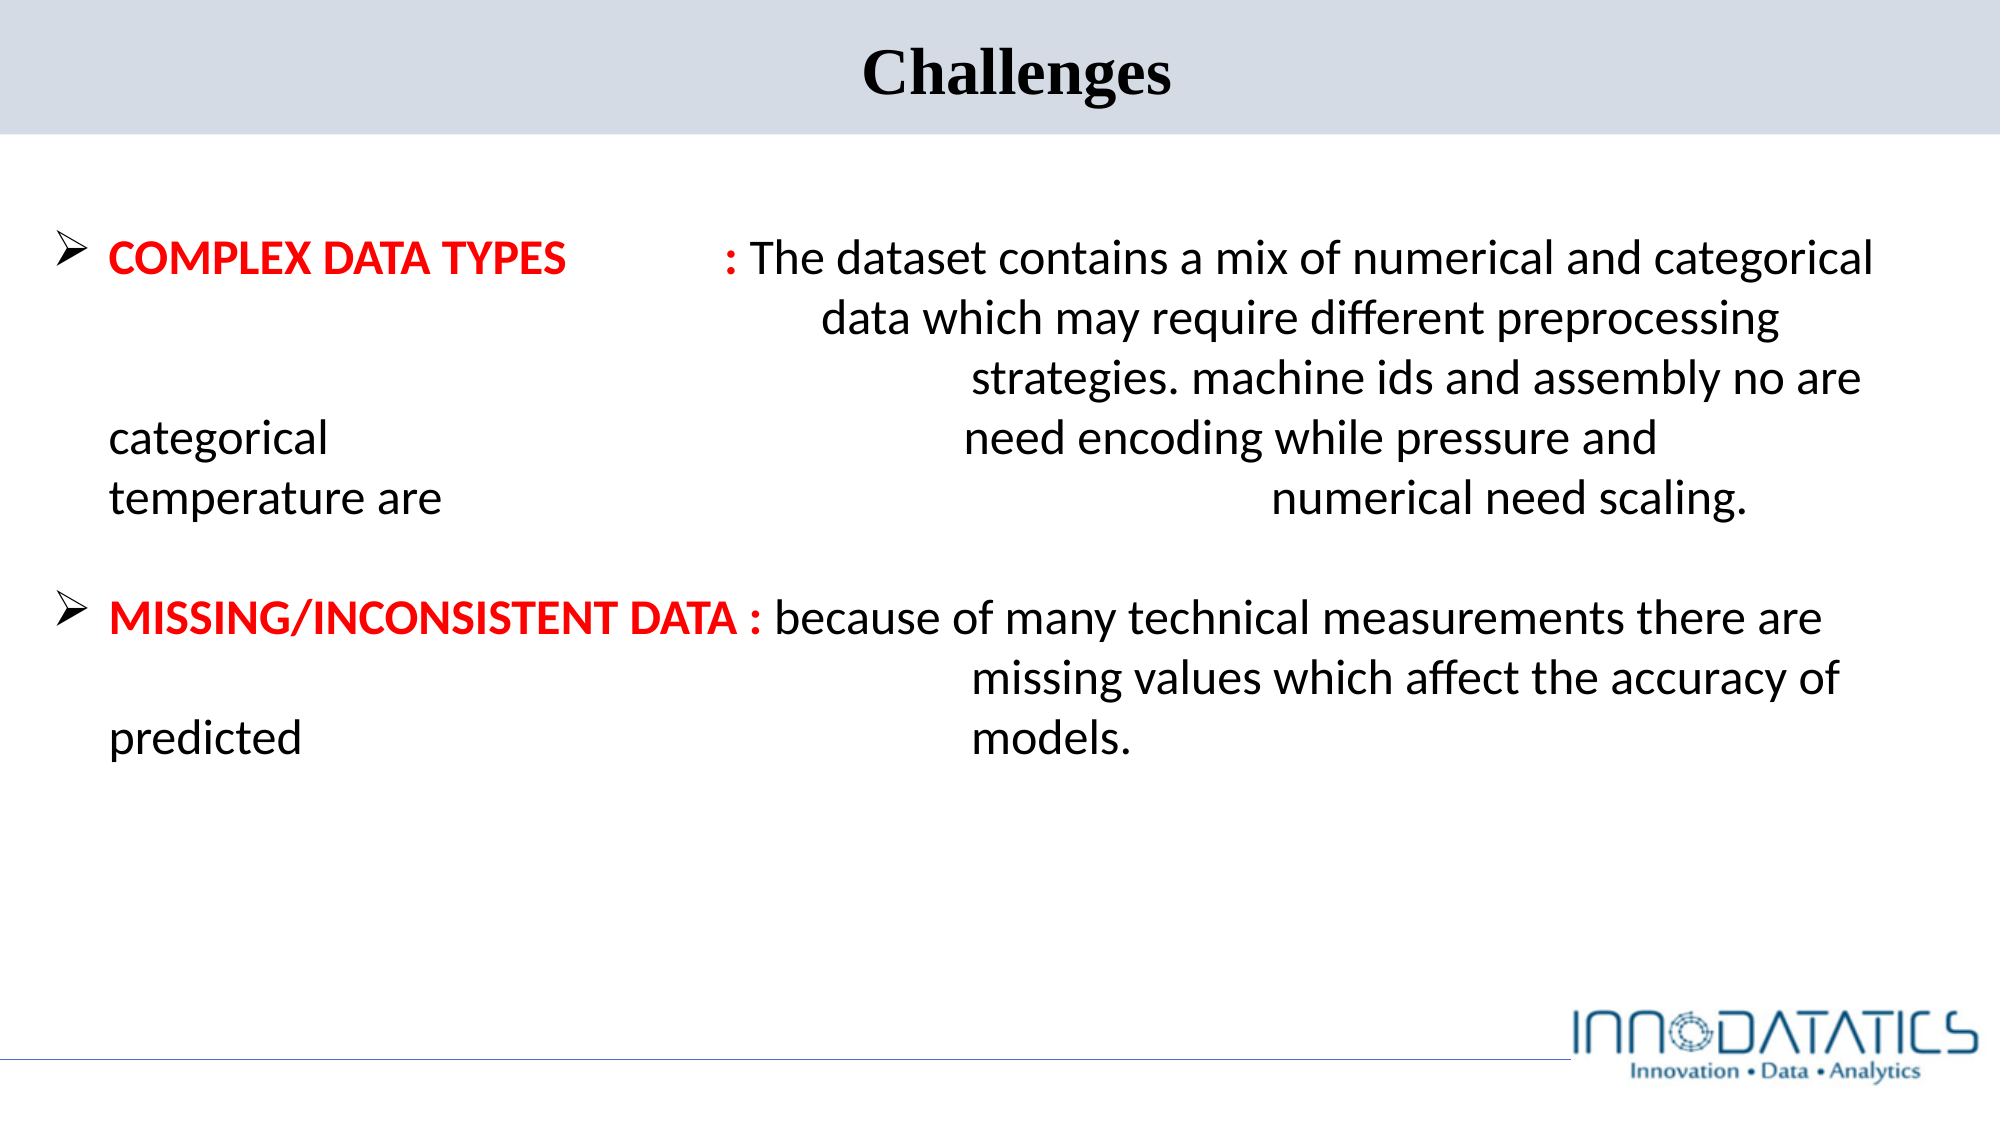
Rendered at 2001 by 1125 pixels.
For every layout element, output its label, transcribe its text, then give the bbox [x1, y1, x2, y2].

title Challenges [37, 0, 1997, 175]
text_box COMPLEX DATA TYPES : The dataset contains a mix of numerical and categorical data which may require different preprocessing strategies. machine ids and assembly no are categorical need encoding while pressure and temperature are numerical need scaling. MISSING/INCONSISTENT DATA : because of many technical measurements there are missing values which affect the accuracy of predicted models. [37, 157, 1922, 1125]
picture [1571, 979, 1998, 1112]
